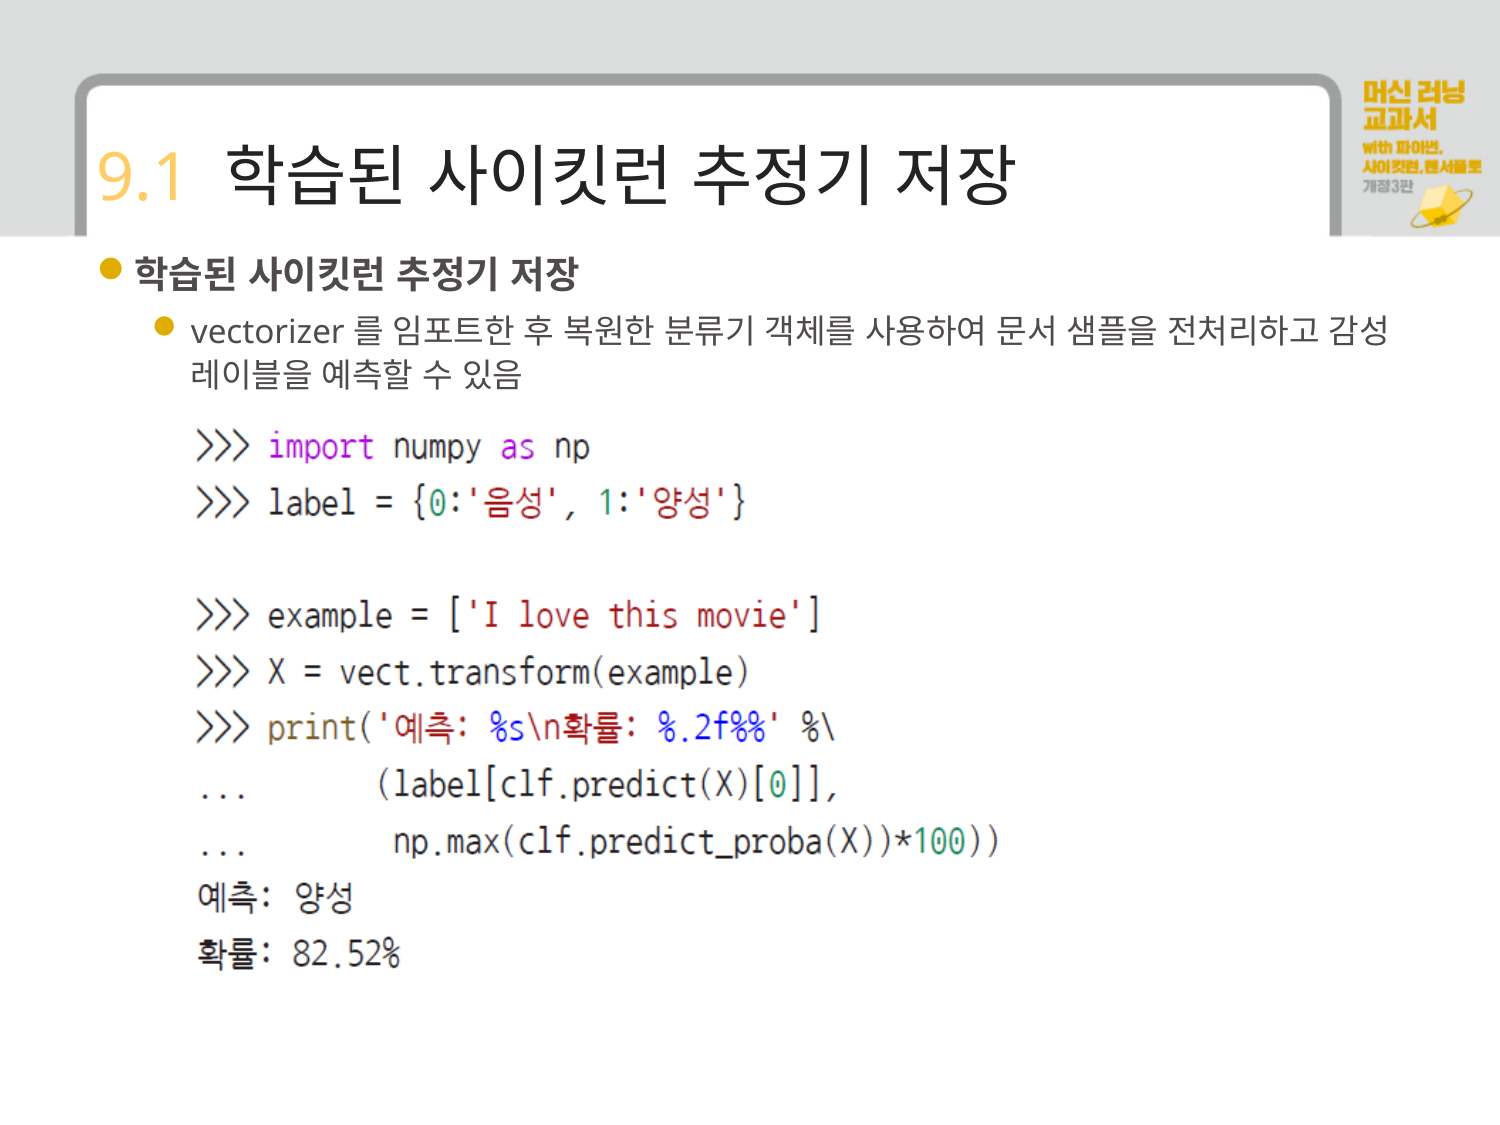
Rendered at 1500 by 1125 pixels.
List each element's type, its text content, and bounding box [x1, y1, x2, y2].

picture [0, 0, 1500, 1125]
title 9.1 학습된 사이킷런 추정기 저장 [81, 90, 1412, 222]
list 학습된 사이킷런 추정기 저장 vectorizer를 임포트한 후 복원한 분류기 객체를 사용하여 문서 샘플을 전처리하고 감성 레이블을 예측할 수 있음 [81, 239, 1412, 1054]
